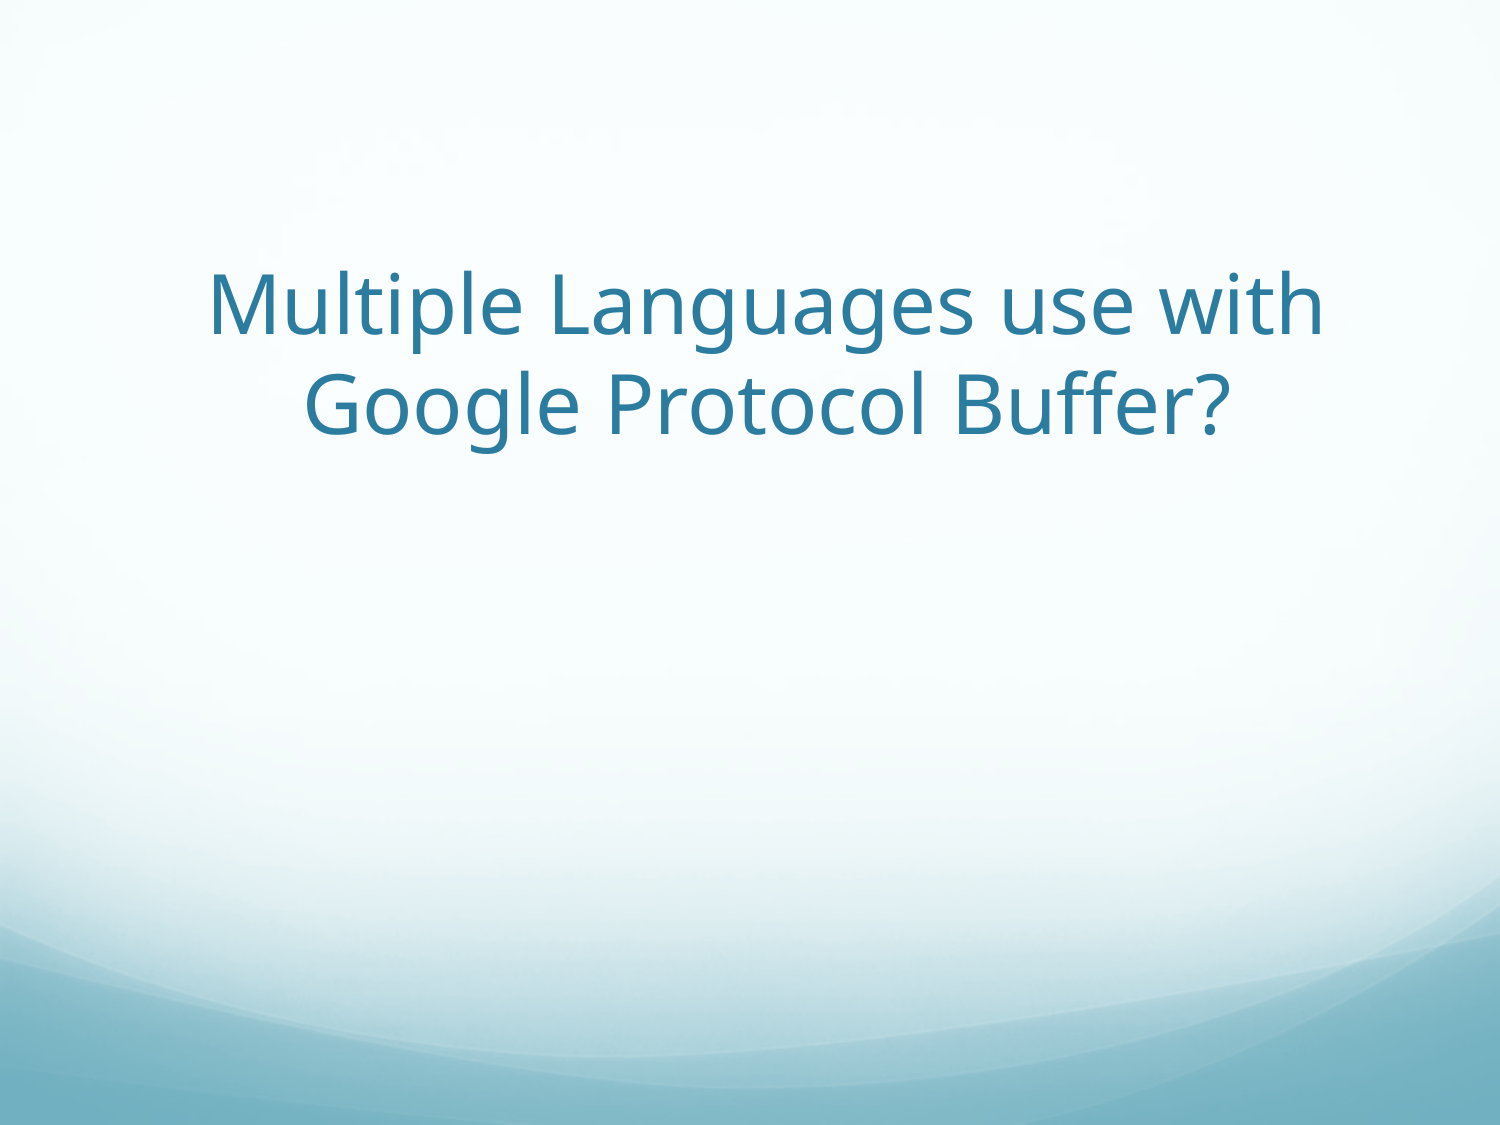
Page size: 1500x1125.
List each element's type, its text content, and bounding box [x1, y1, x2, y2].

title Multiple Languages use with Google Protocol Buffer? [107, 239, 1427, 459]
